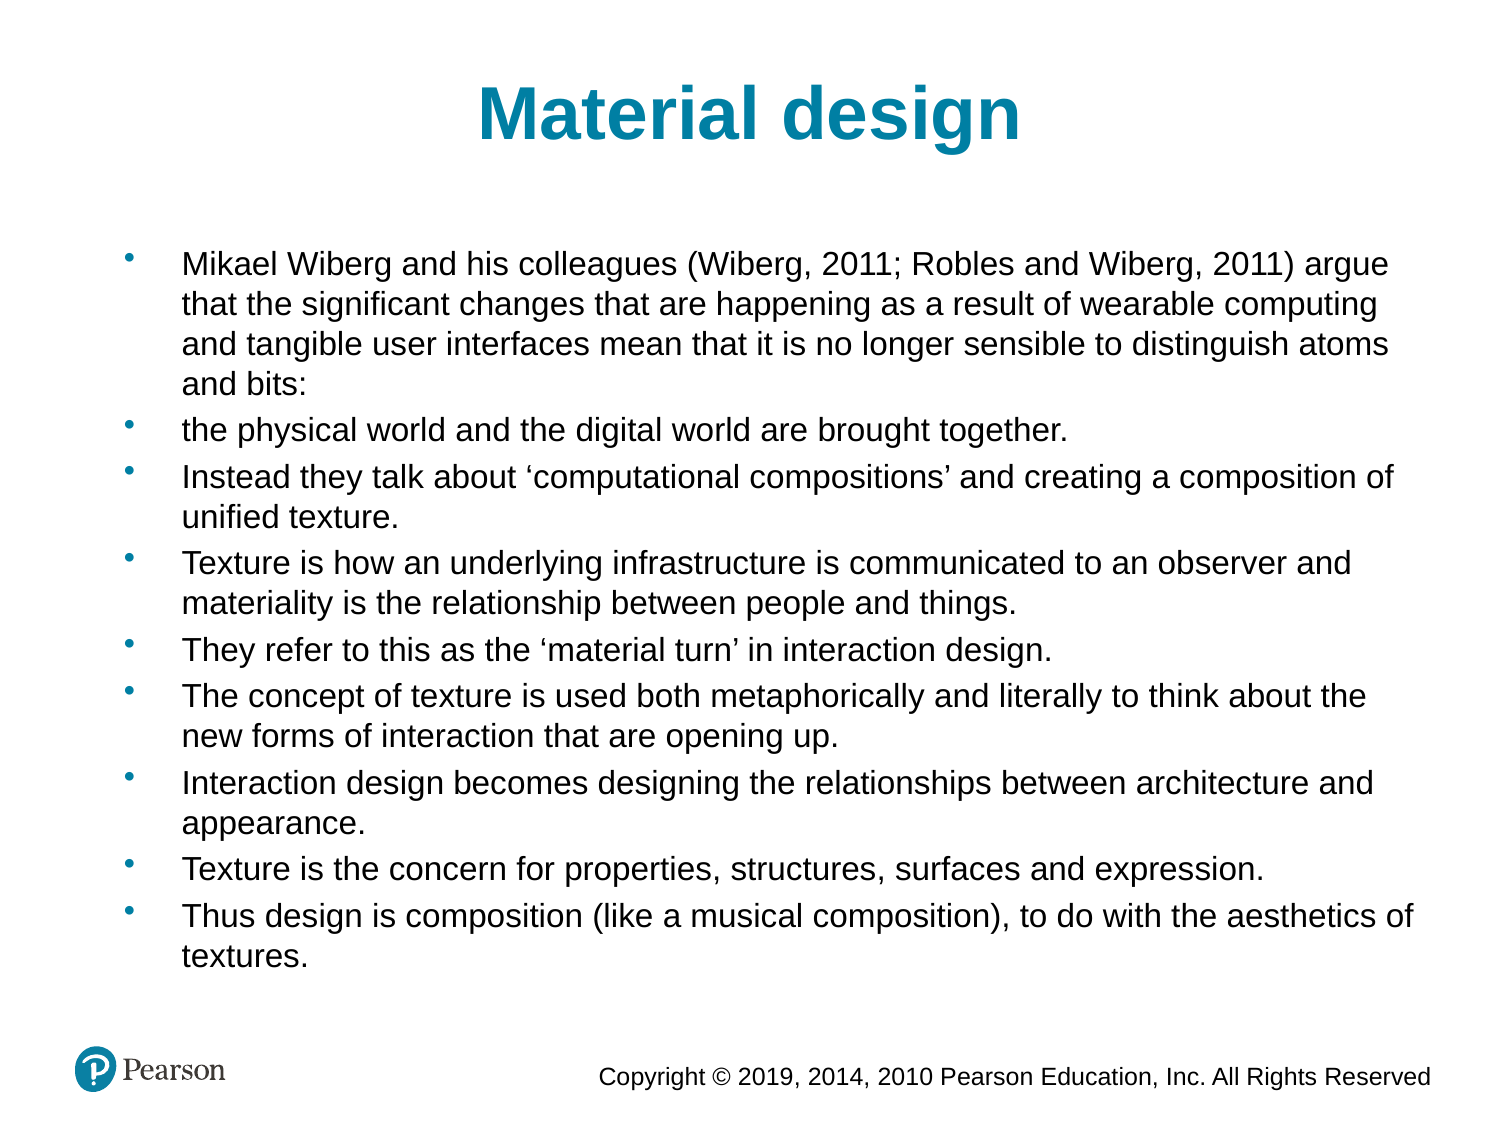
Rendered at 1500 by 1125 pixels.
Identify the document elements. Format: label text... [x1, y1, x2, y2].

list Mikael Wiberg and his colleagues (Wiberg, 2011; Robles and Wiberg, 2011) argue that the significant changes that are happening as a result of wearable computing and tangible user interfaces mean that it is no longer sensible to distinguish atoms and bits: the physical world and the digital world are brought together. Instead they talk about ‘computational compositions’ and creating a composition of unified texture. Texture is how an underlying infrastructure is communicated to an observer and materiality is the relationship between people and things. They refer to this as the ‘material turn’ in interaction design. The concept of texture is used both metaphorically and literally to think about the new forms of interaction that are opening up. Interaction design becomes designing the relationships between architecture and appearance. Texture is the concern for properties, structures, surfaces and expression. Thus design is composition (like a musical composition), to do with the aesthetics of textures. [108, 234, 1438, 1021]
title Material design [103, 65, 1397, 153]
